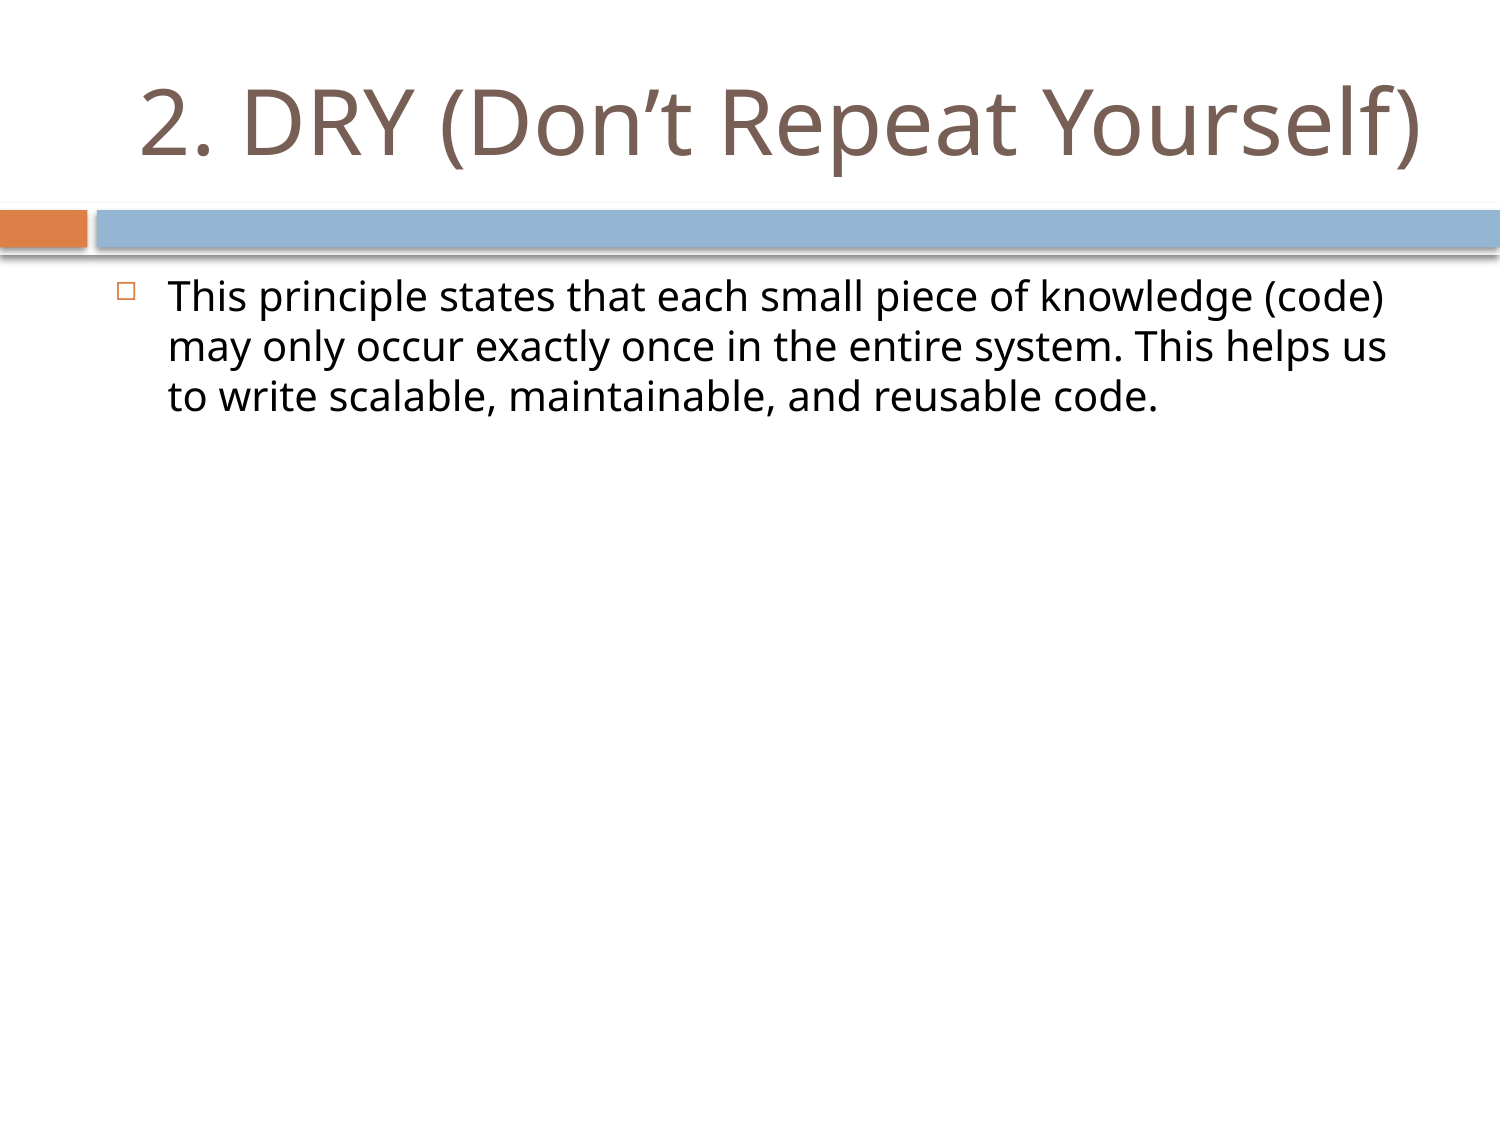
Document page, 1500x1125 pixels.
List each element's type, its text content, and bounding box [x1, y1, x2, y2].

list This principle states that each small piece of knowledge (code) may only occur exactly once in the entire system. This helps us to write scalable, maintainable, and reusable code. [100, 262, 1438, 1000]
title 2. DRY (Don’t Repeat Yourself) [100, 37, 1438, 200]
